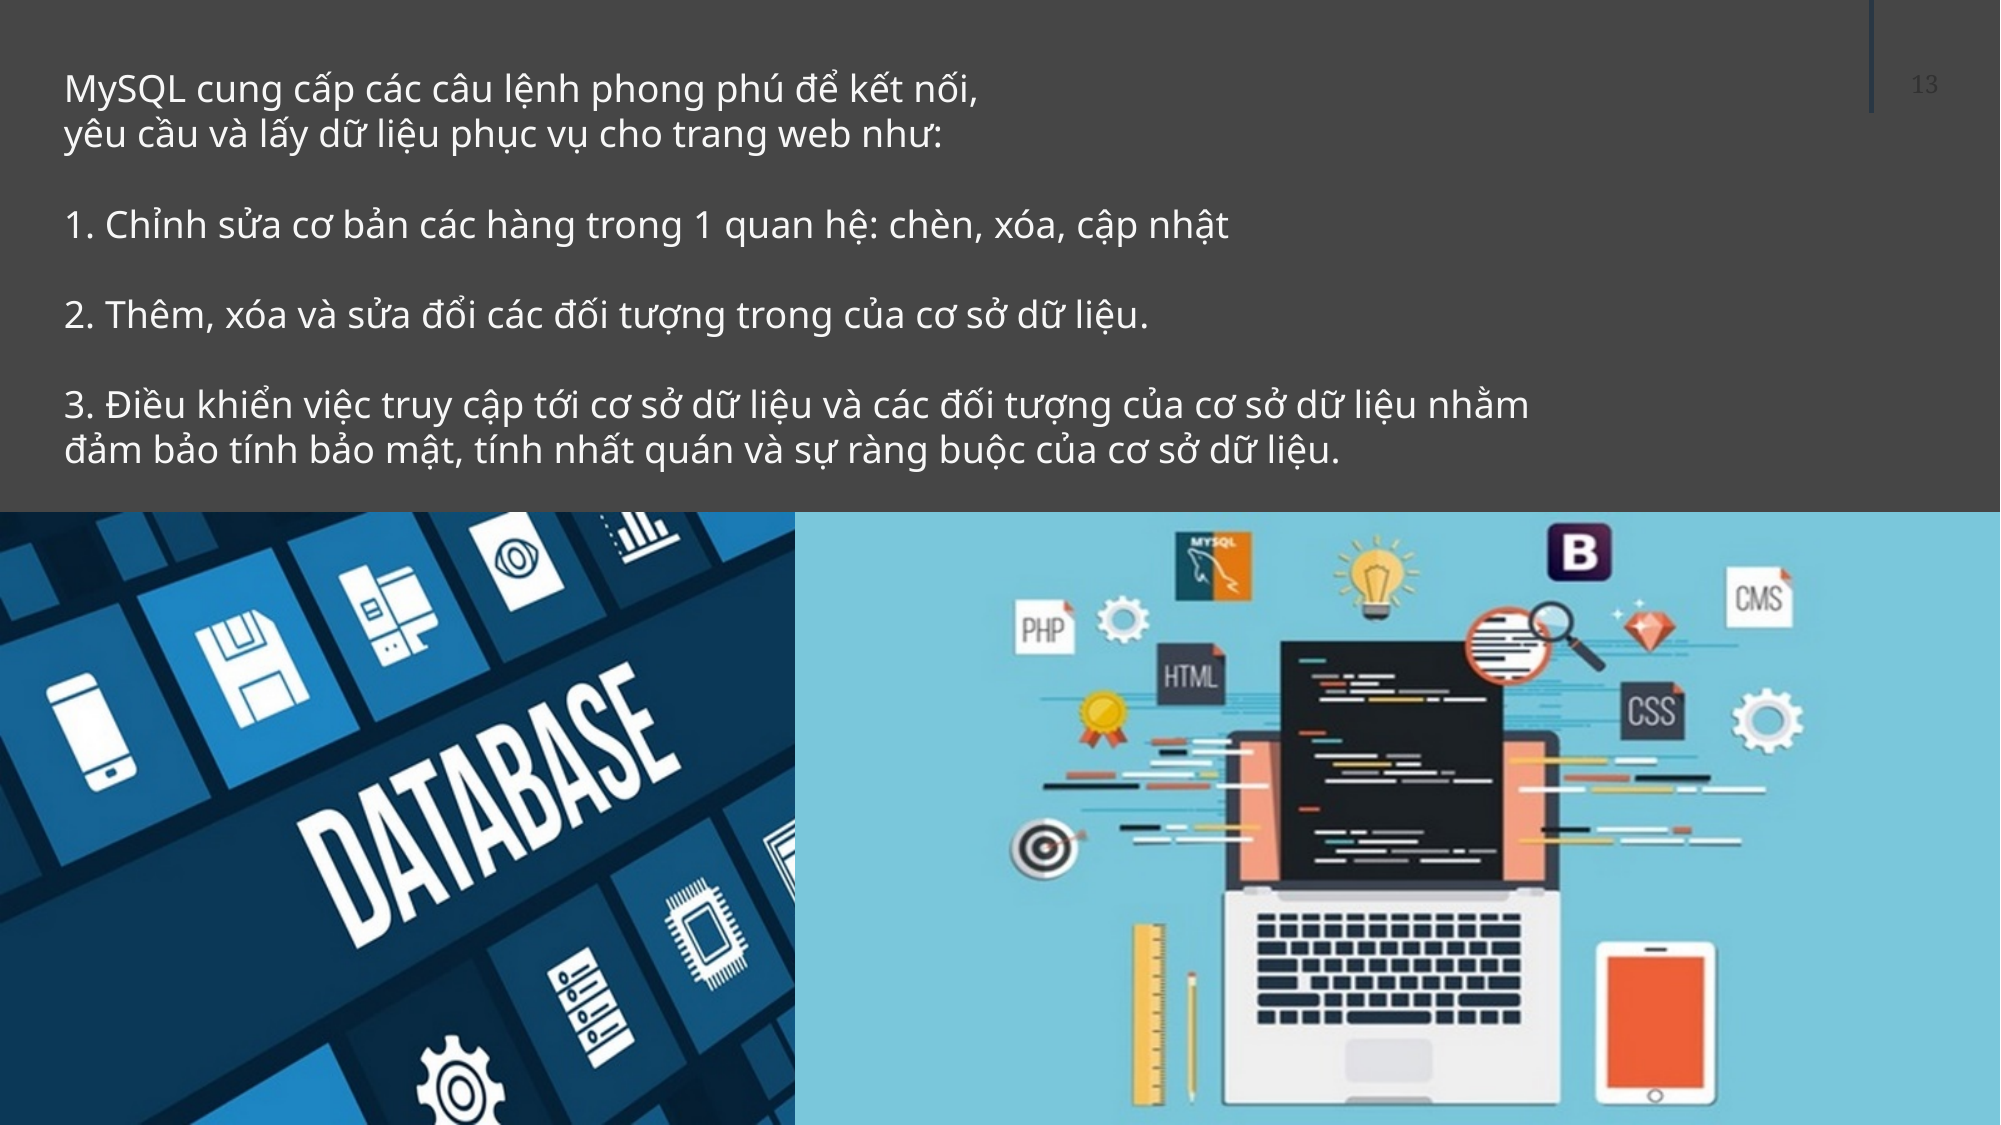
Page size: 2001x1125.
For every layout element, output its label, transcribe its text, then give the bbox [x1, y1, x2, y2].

text_box MySQL cung cấp các câu lệnh phong phú để kết nối, yêu cầu và lấy dữ liệu phục vụ cho trang web như: [49, 57, 1049, 163]
text_box 1. Chỉnh sửa cơ bản các hàng trong 1 quan hệ: chèn, xóa, cập nhật 2. Thêm, xóa và sửa đổi các đối tượng trong của cơ sở dữ liệu. 3. Điều khiển việc truy cập tới cơ sở dữ liệu và các đối tượng của cơ sở dữ liệu nhằm đảm bảo tính bảo mật, tính nhất quán và sự ràng buộc của cơ sở dữ liệu. [49, 193, 1550, 479]
picture [0, 512, 2000, 1125]
